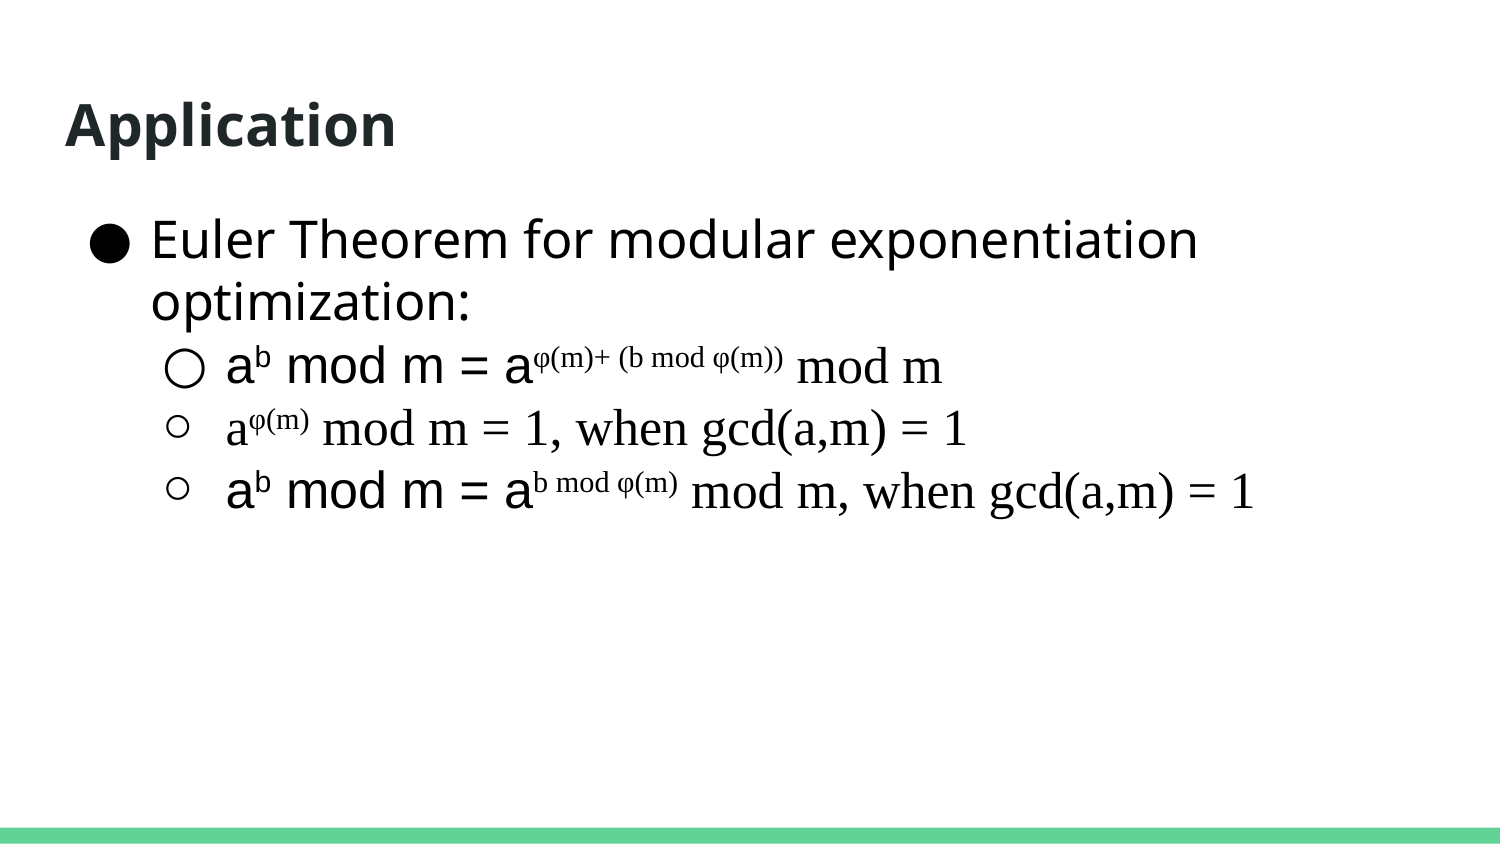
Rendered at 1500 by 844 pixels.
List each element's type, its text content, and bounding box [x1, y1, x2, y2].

text_box Euler Theorem for modular exponentiation optimization: ab mod m = aφ(m)+ (b mod φ(m)) mod m aφ(m) mod m = 1, when gcd(a,m) = 1 ab mod m = ab mod φ(m) mod m, when gcd(a,m) = 1 [60, 191, 1432, 776]
text_box Application [51, 72, 1449, 167]
